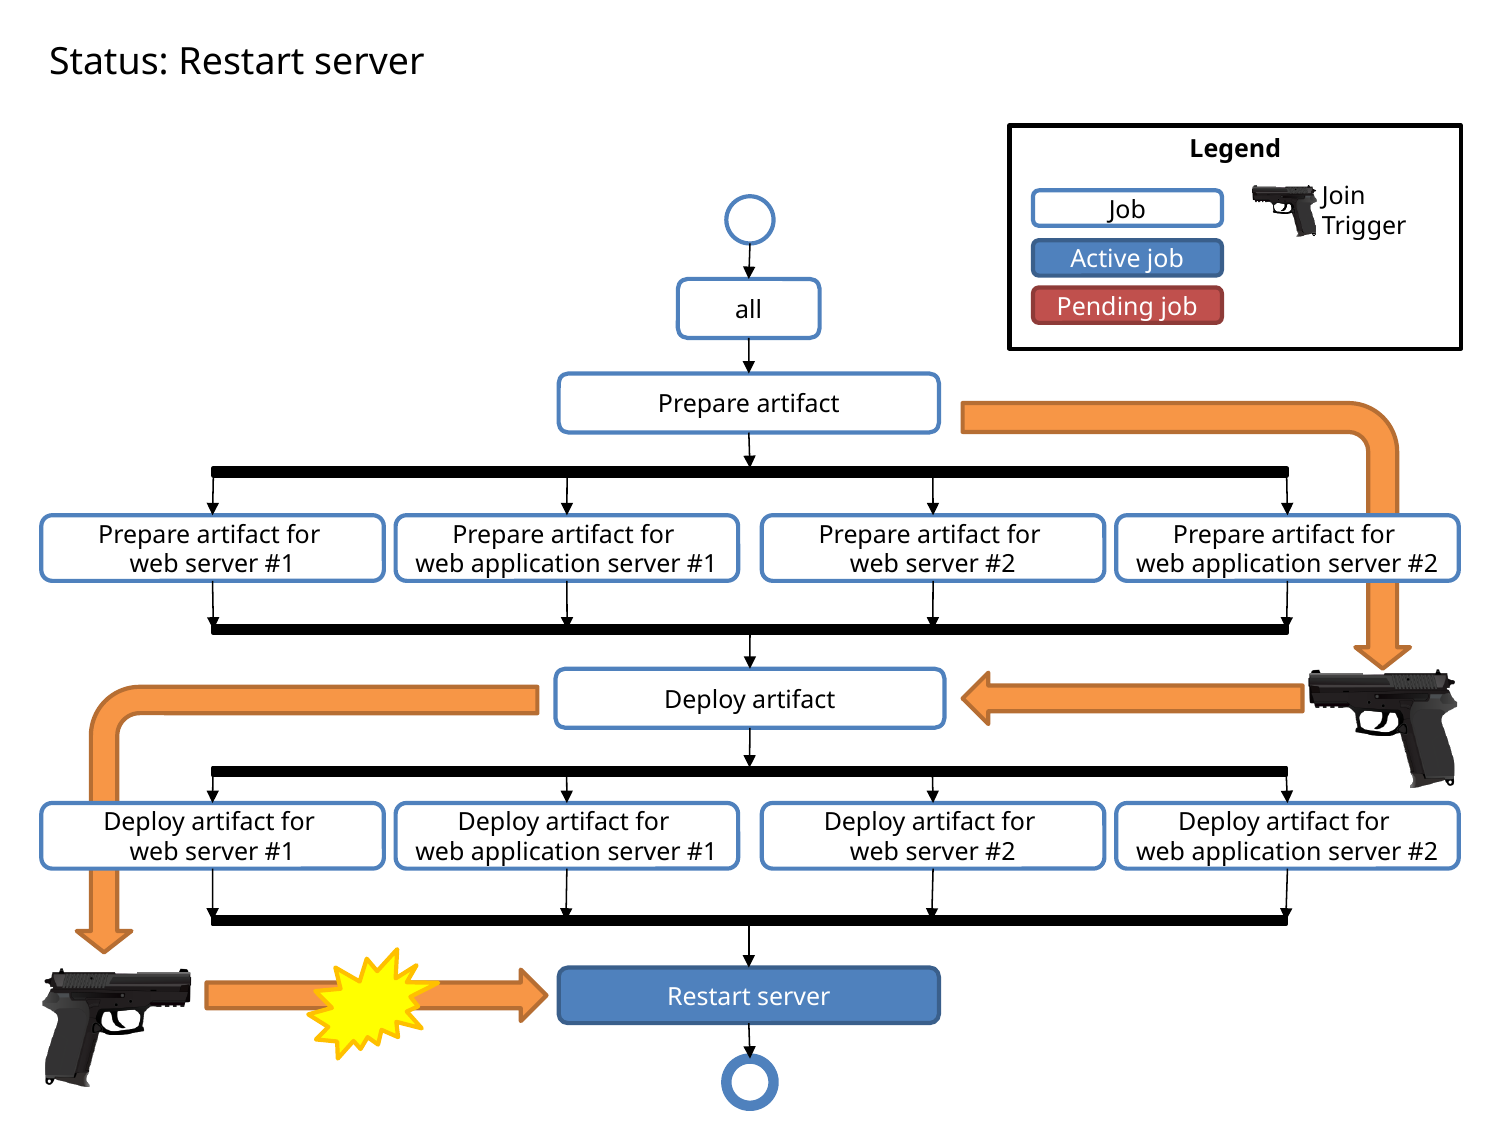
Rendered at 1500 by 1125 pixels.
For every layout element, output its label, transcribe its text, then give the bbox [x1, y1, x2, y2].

text_box Deploy artifact for web server #1 [39, 800, 386, 871]
text_box [724, 194, 776, 246]
text_box all [675, 276, 822, 341]
text_box [937, 915, 1281, 926]
text_box Prepare artifact for web server #1 [39, 513, 386, 583]
text_box Restart server [556, 965, 942, 1026]
text_box [571, 915, 928, 926]
text_box Prepare artifact for web application server #1 [393, 513, 741, 583]
picture [41, 967, 192, 1088]
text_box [213, 467, 1287, 476]
text_box [74, 871, 134, 955]
text_box Prepare artifact [556, 371, 942, 435]
text_box [88, 684, 540, 800]
text_box Deploy artifact for web server #2 [759, 800, 1107, 871]
text_box [960, 400, 1400, 513]
text_box [724, 1057, 776, 1108]
text_box Prepare artifact for web server #2 [759, 513, 1107, 583]
text_box [213, 915, 562, 926]
text_box [934, 766, 1288, 777]
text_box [1009, 125, 1462, 349]
text_box [415, 967, 549, 1023]
text_box [204, 980, 337, 1011]
text_box Prepare artifact for web application server #2 [1114, 513, 1461, 583]
text_box Deploy artifact [553, 666, 947, 730]
text_box Status: Restart server [34, 29, 440, 90]
text_box [1353, 583, 1413, 667]
text_box [960, 670, 1302, 727]
text_box [306, 947, 441, 1061]
text_box [211, 766, 564, 777]
picture [1307, 668, 1458, 789]
text_box Deploy artifact for web application server #2 [1114, 800, 1461, 871]
text_box [564, 766, 934, 777]
text_box [214, 624, 1285, 635]
text_box Deploy artifact for web application server #1 [393, 800, 741, 871]
